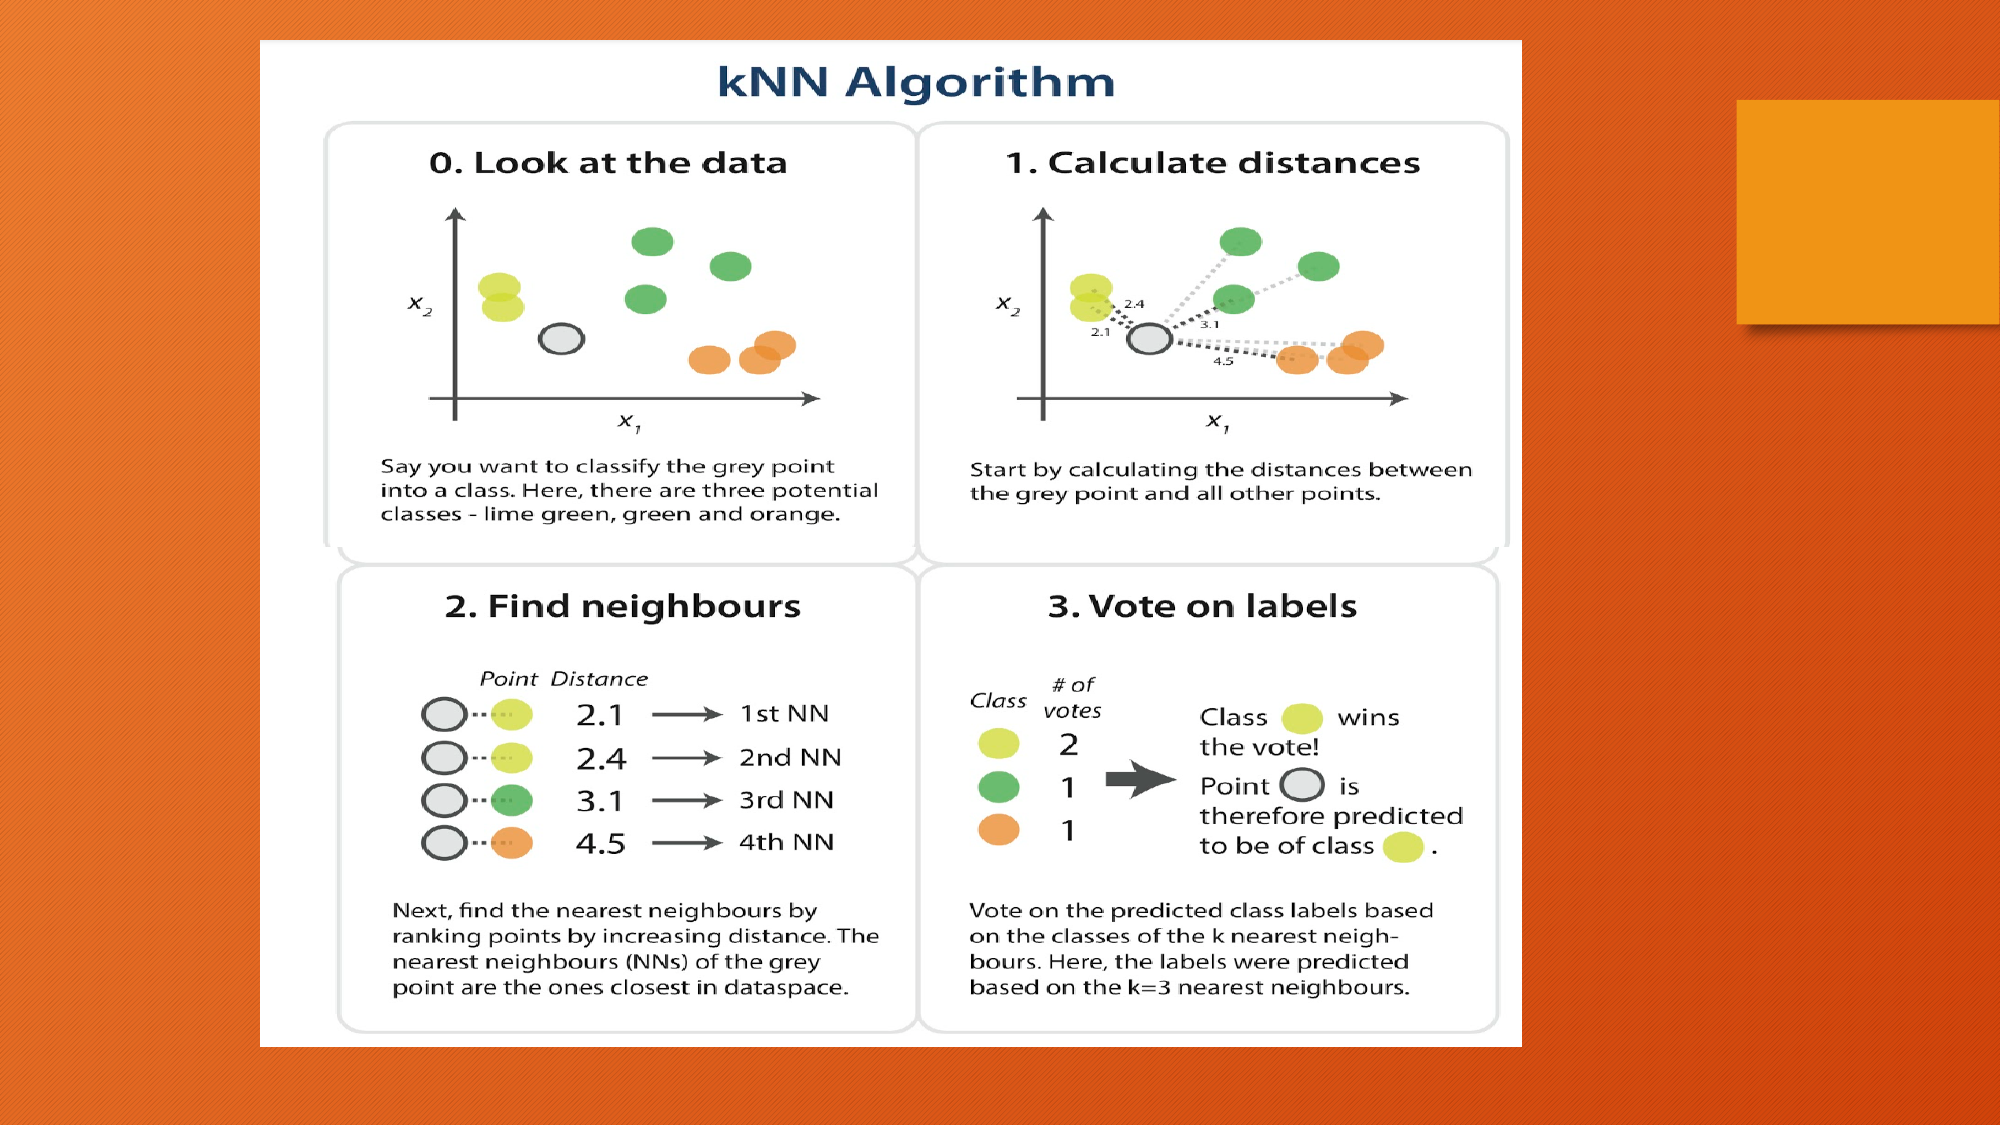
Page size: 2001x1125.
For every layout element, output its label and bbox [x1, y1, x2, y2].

picture [260, 39, 1523, 1048]
picture [1736, 325, 2000, 347]
